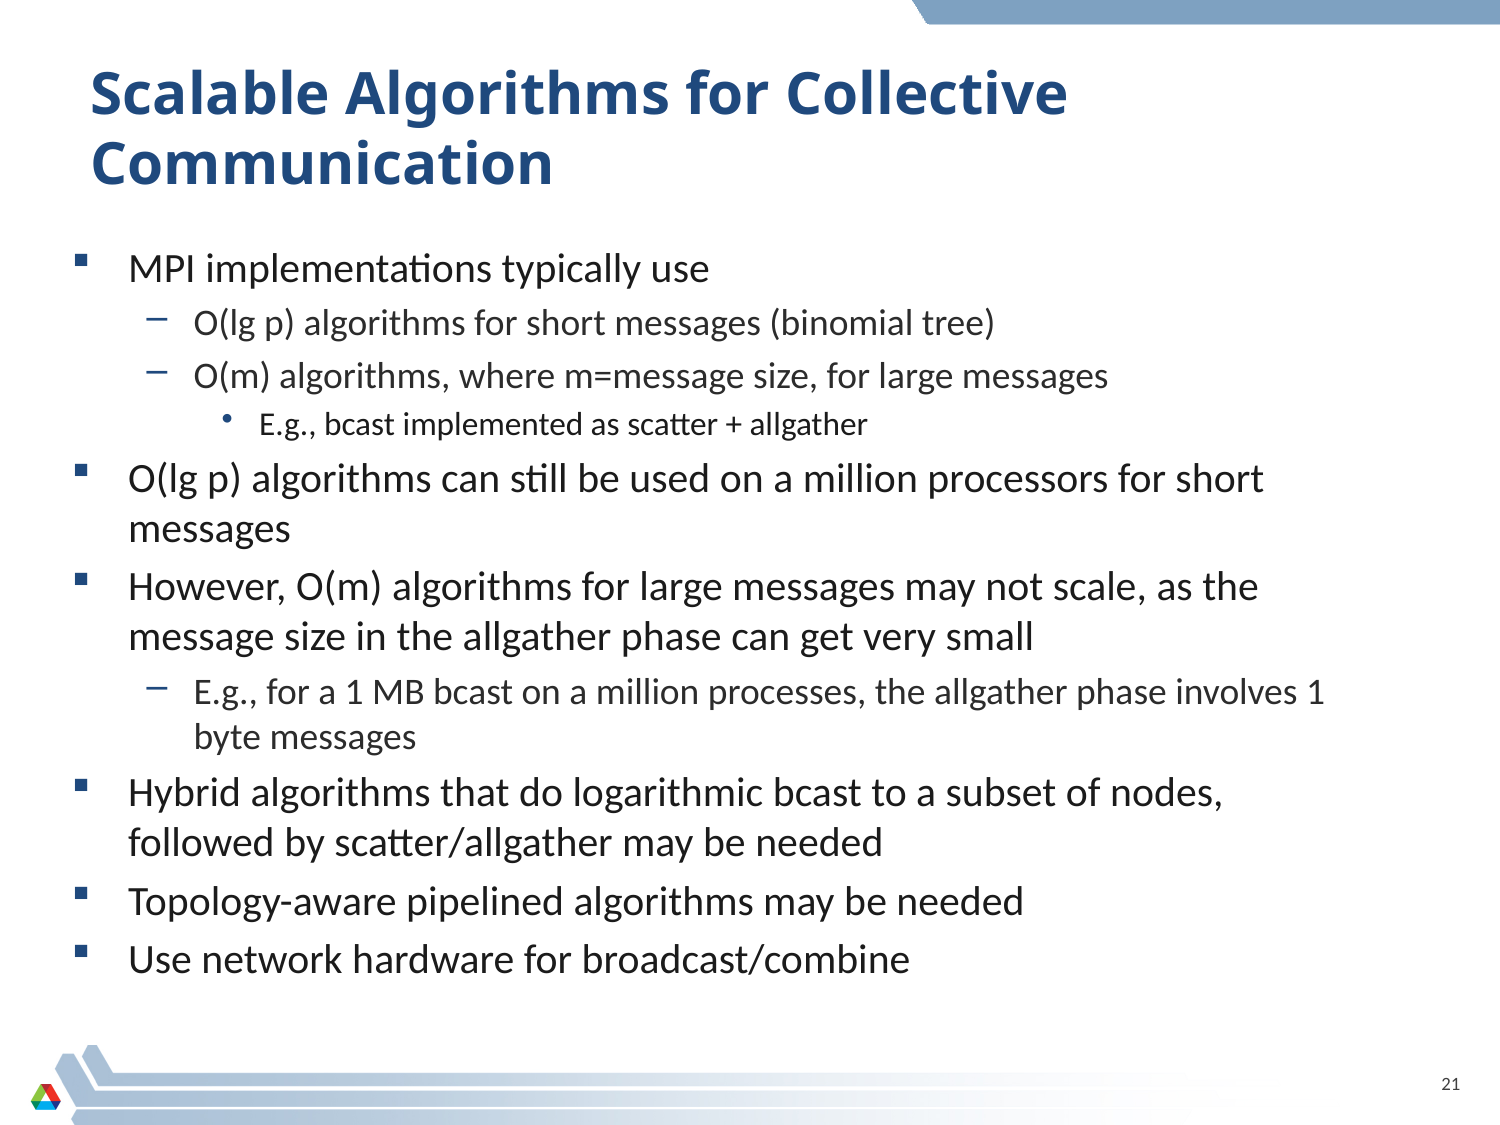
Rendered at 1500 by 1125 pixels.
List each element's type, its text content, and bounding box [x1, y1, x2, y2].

slide_number 21 [1412, 1064, 1476, 1125]
picture [0, 0, 1500, 26]
title Scalable Algorithms for Collective Communication [75, 48, 1425, 209]
picture [0, 1037, 1500, 1125]
list MPI implementations typically use O(lg p) algorithms for short messages (binomial tree) O(m) algorithms, where m=message size, for large messages E.g., bcast implemented as scatter + allgather O(lg p) algorithms can still be used on a million processors for short messages However, O(m) algorithms for large messages may not scale, as the message size in the allgather phase can get very small E.g., for a 1 MB bcast on a million processes, the allgather phase involves 1 byte messages Hybrid algorithms that do logarithmic bcast to a subset of nodes, followed by scatter/allgather may be needed Topology-aware pipelined algorithms may be needed Use network hardware for broadcast/combine [56, 233, 1359, 1038]
